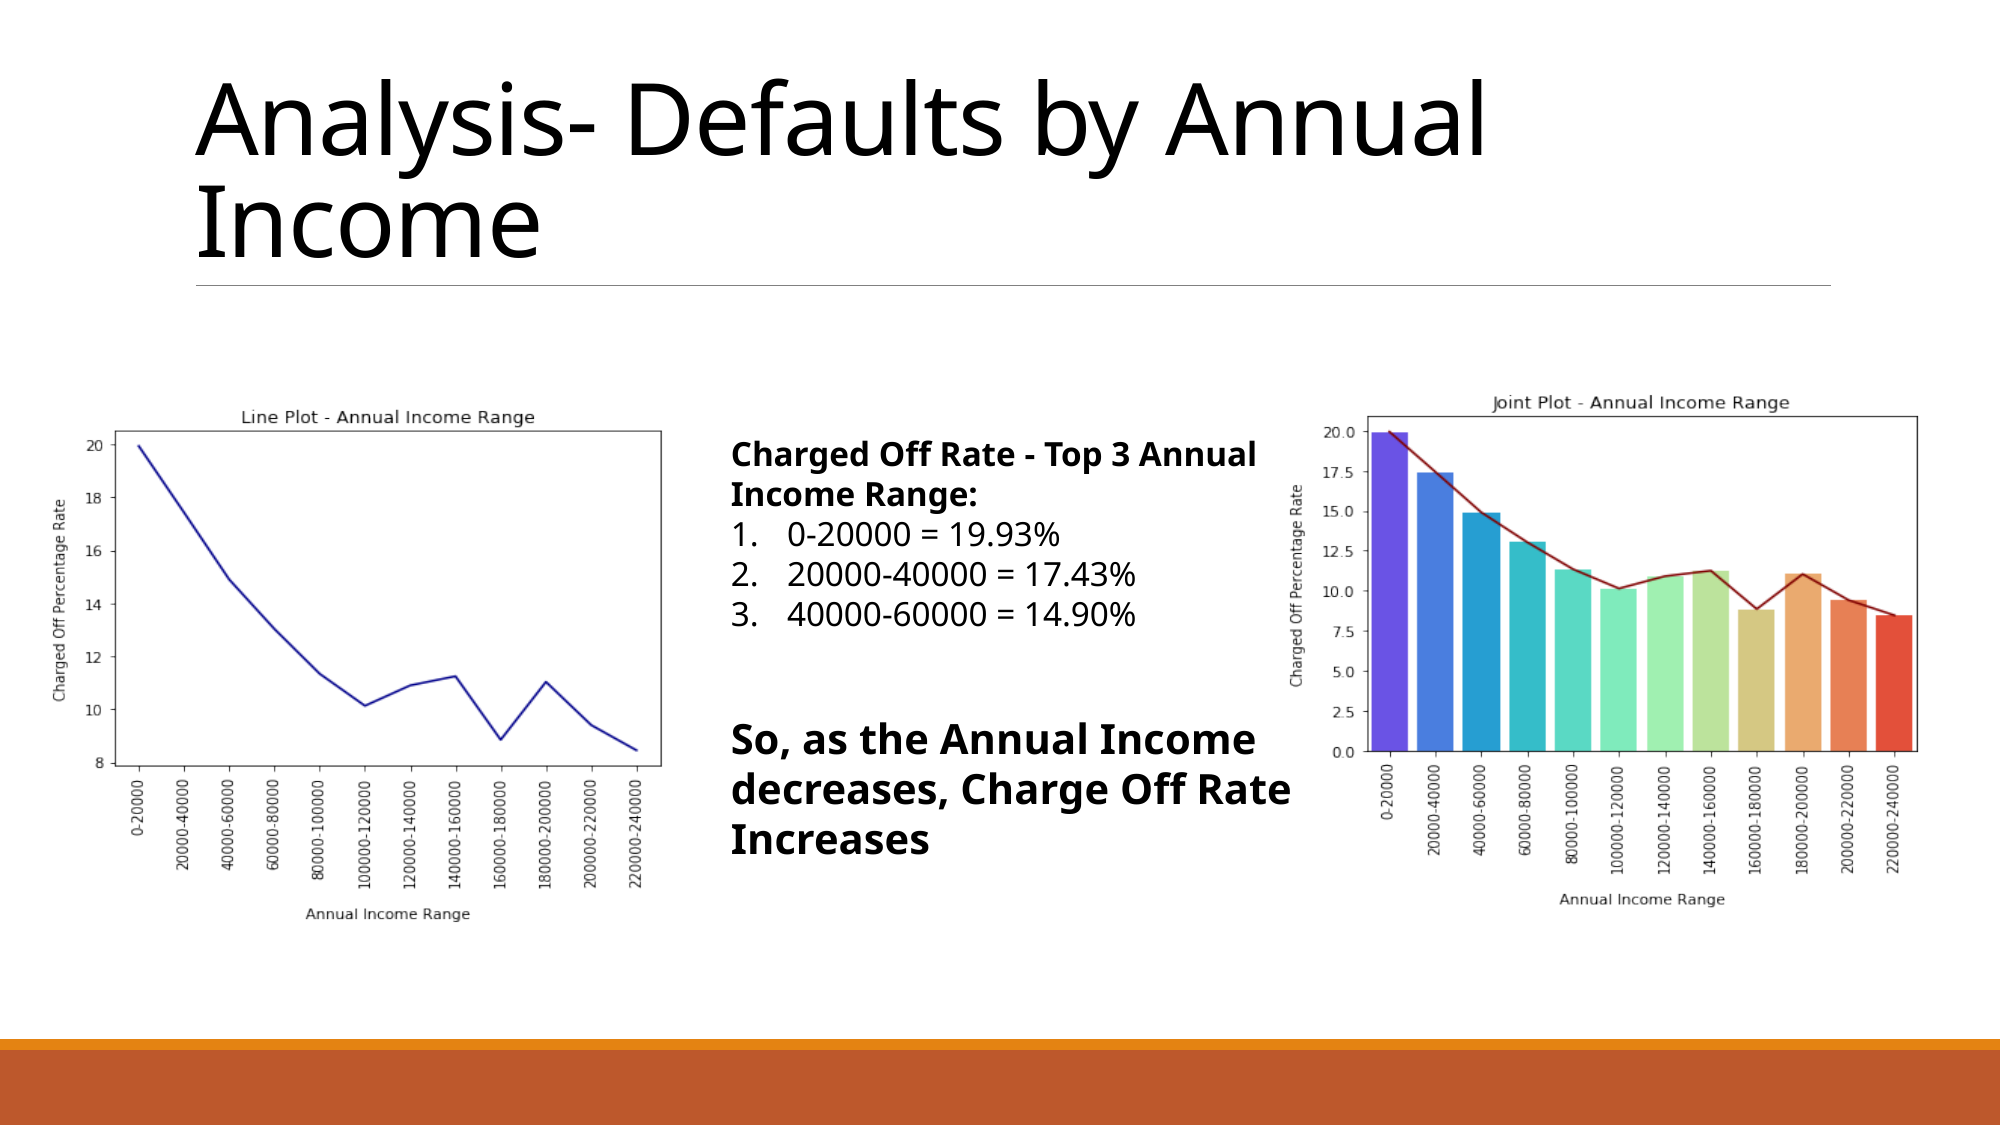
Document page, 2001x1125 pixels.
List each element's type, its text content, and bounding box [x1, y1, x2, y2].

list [28, 400, 732, 934]
text_box Charged Off Rate - Top 3 Annual Income Range: 0-20000 = 19.93% 20000-40000 = 17.43% 40000-60000 = 14.90% So, as the Annual Income decreases, Charge Off Rate Increases [730, 381, 1294, 953]
title Analysis- Defaults by Annual Income [180, 47, 1830, 285]
picture [1280, 347, 1989, 917]
